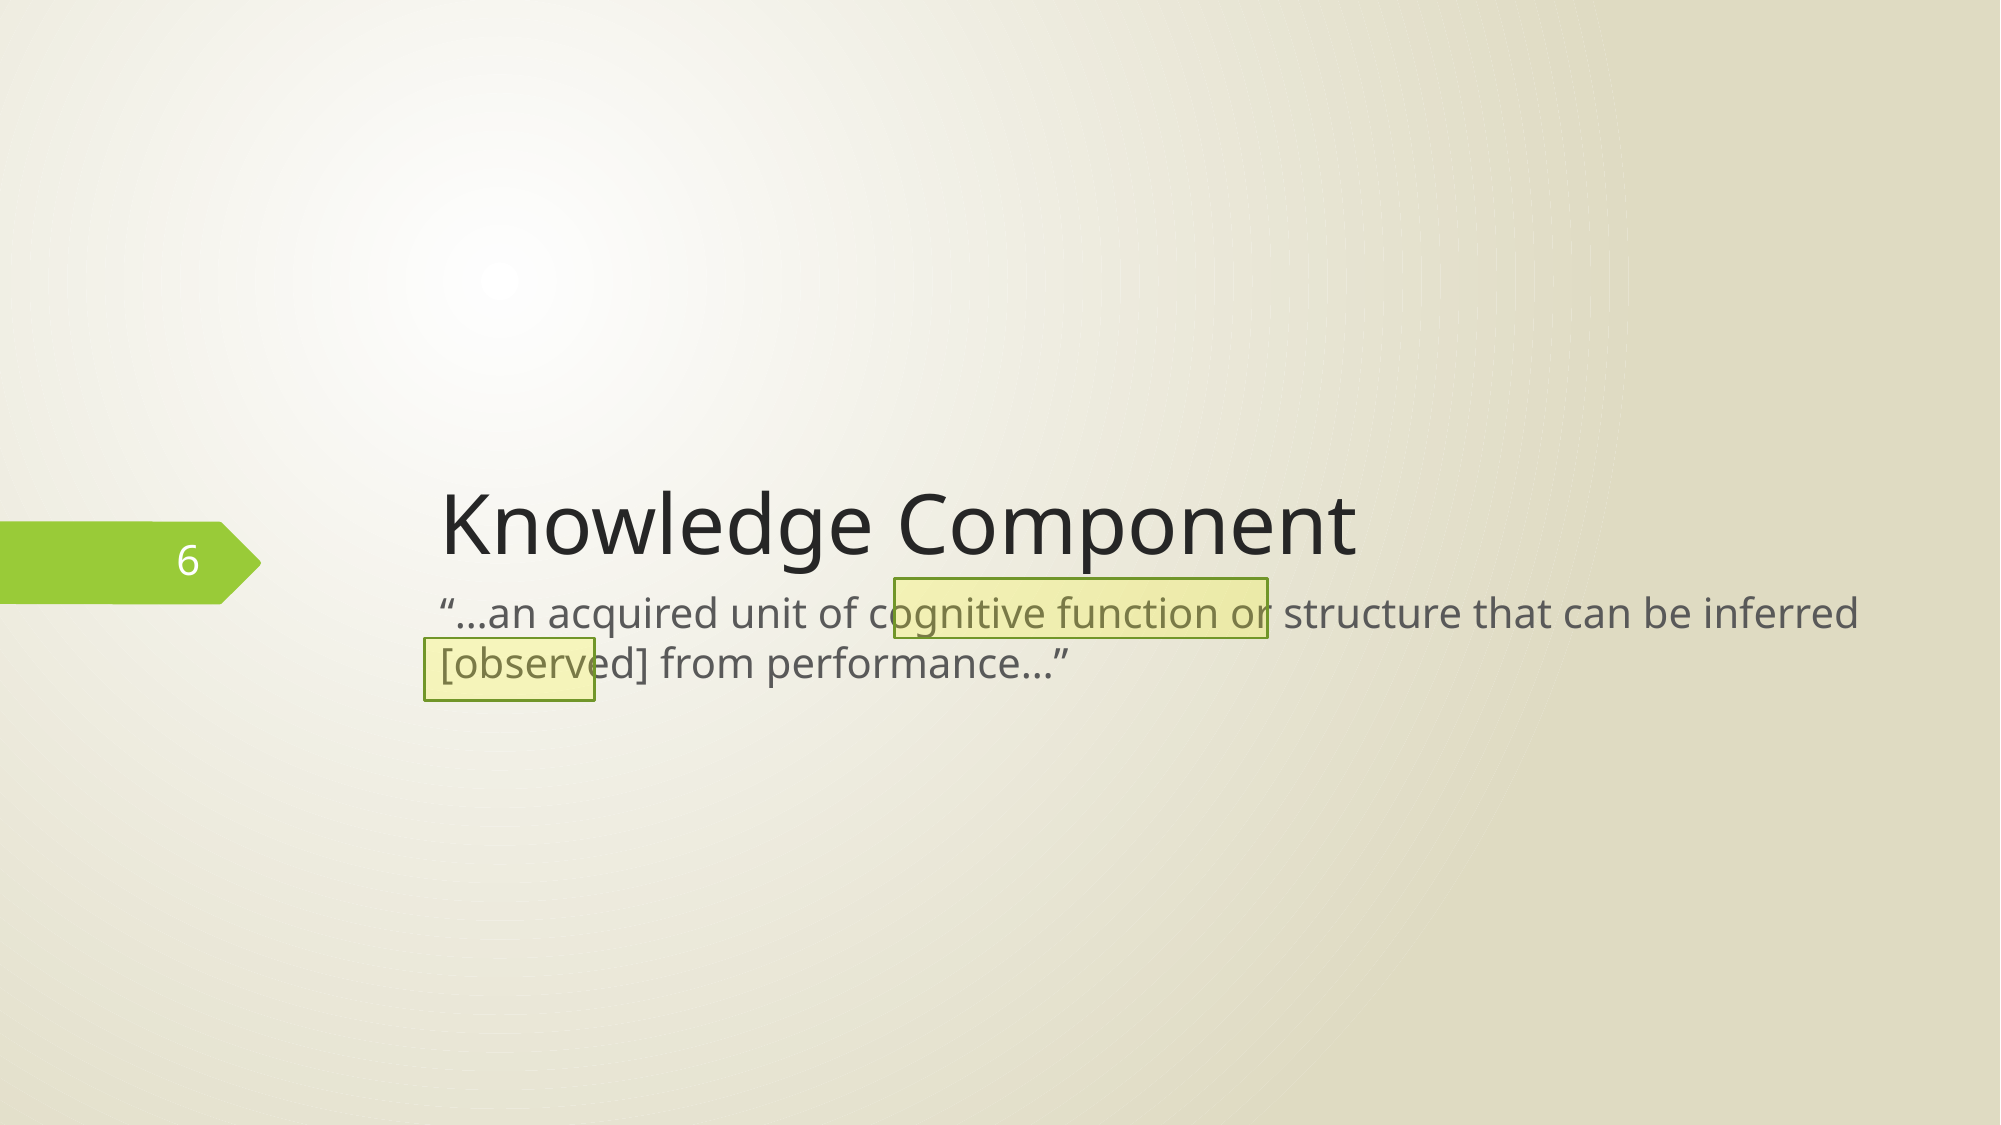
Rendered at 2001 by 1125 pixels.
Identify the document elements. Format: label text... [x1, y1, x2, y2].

text_box [423, 637, 596, 702]
text_box [893, 577, 1269, 639]
slide_number 6 [87, 532, 216, 592]
list “…an acquired unit of cognitive function or structure that can be inferred [observed] from performance…” [424, 579, 1888, 721]
title Knowledge Component [424, 337, 1888, 579]
